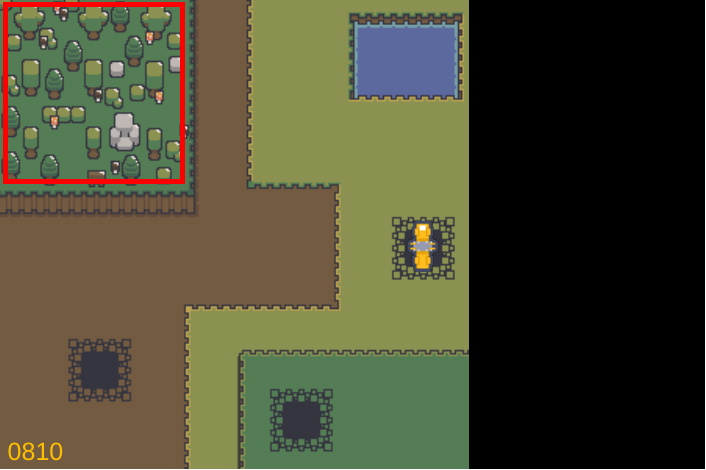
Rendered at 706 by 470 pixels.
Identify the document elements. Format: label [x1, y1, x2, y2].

picture [0, 0, 469, 469]
